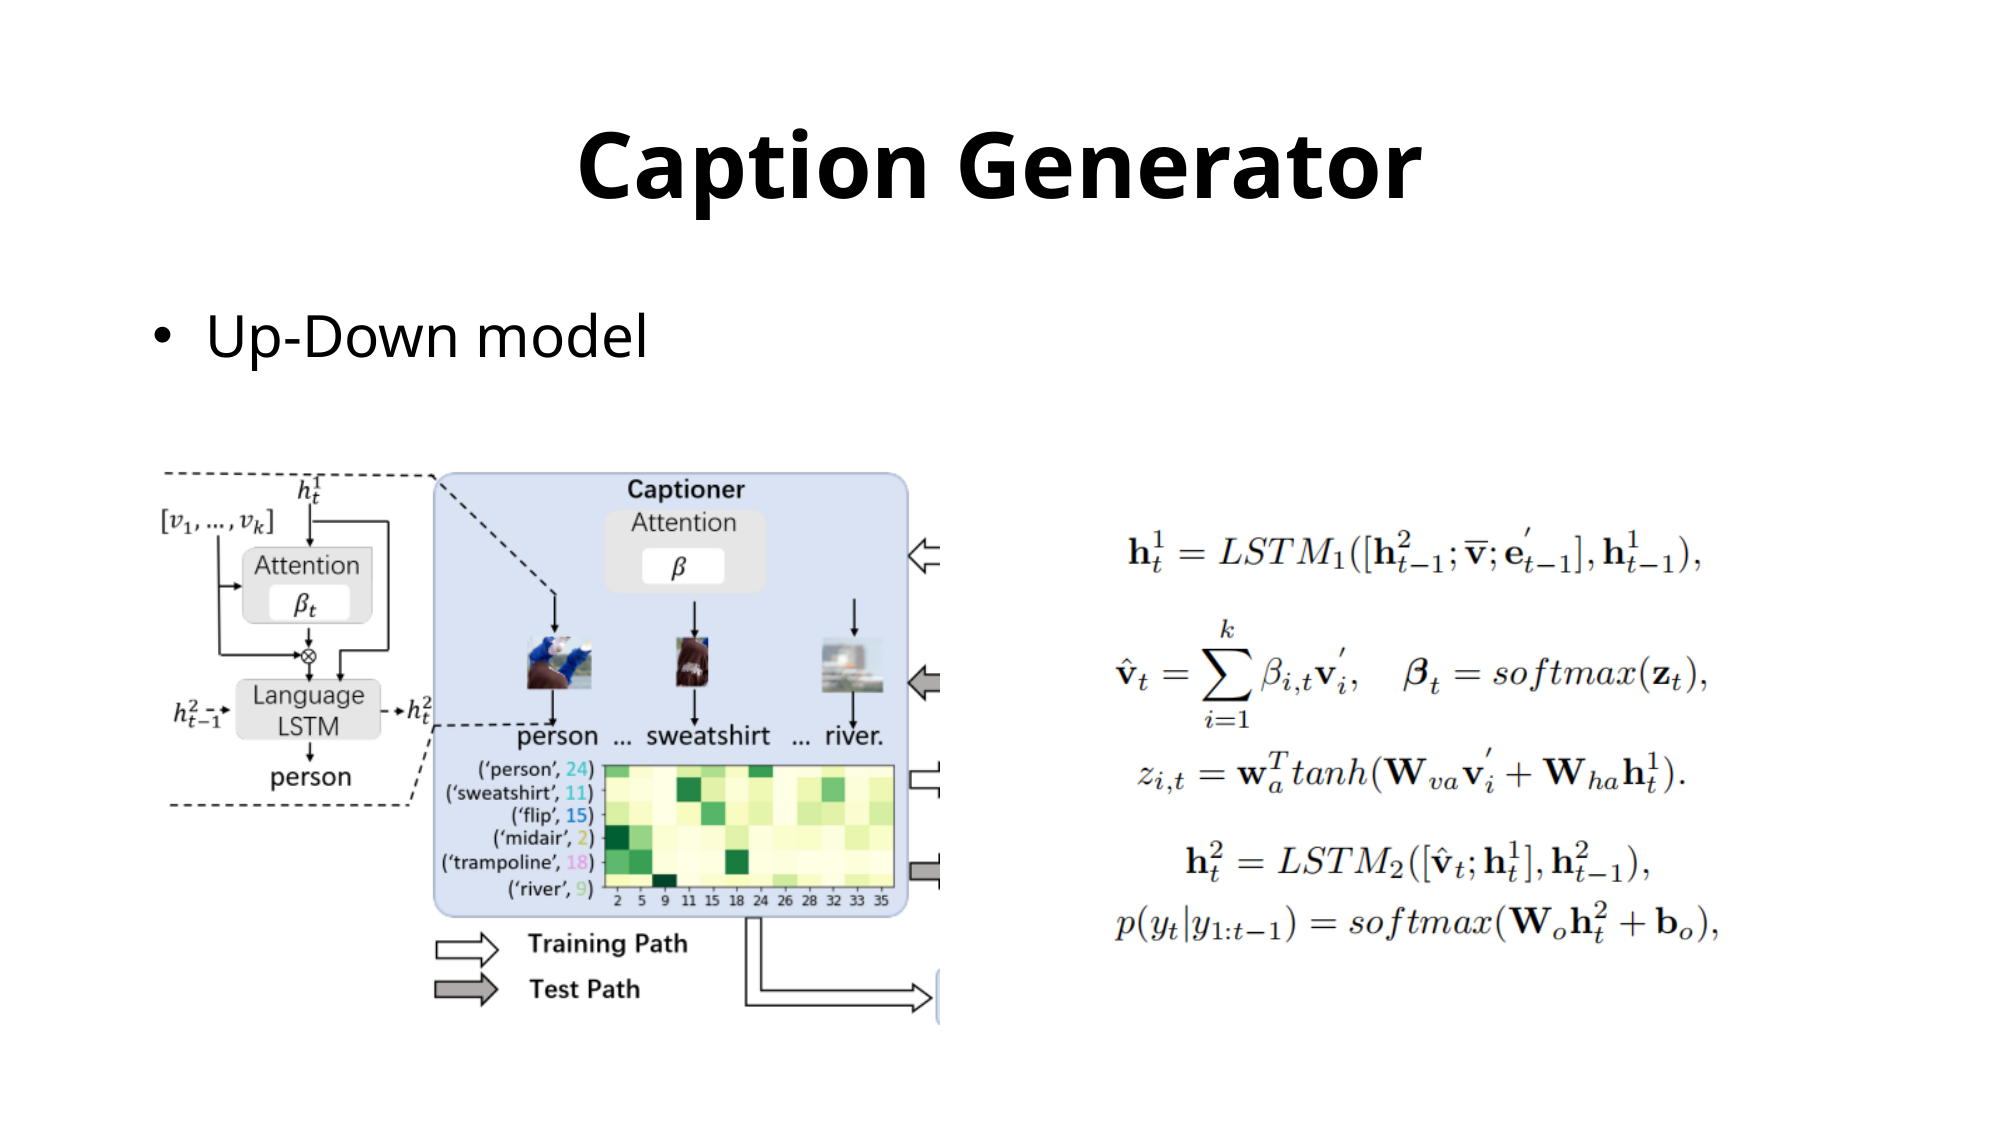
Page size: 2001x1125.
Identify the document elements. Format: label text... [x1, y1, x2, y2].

list Up-Down model [137, 299, 1863, 1014]
picture [137, 447, 940, 1025]
title Caption Generator [137, 59, 1863, 278]
picture [1085, 520, 1746, 952]
